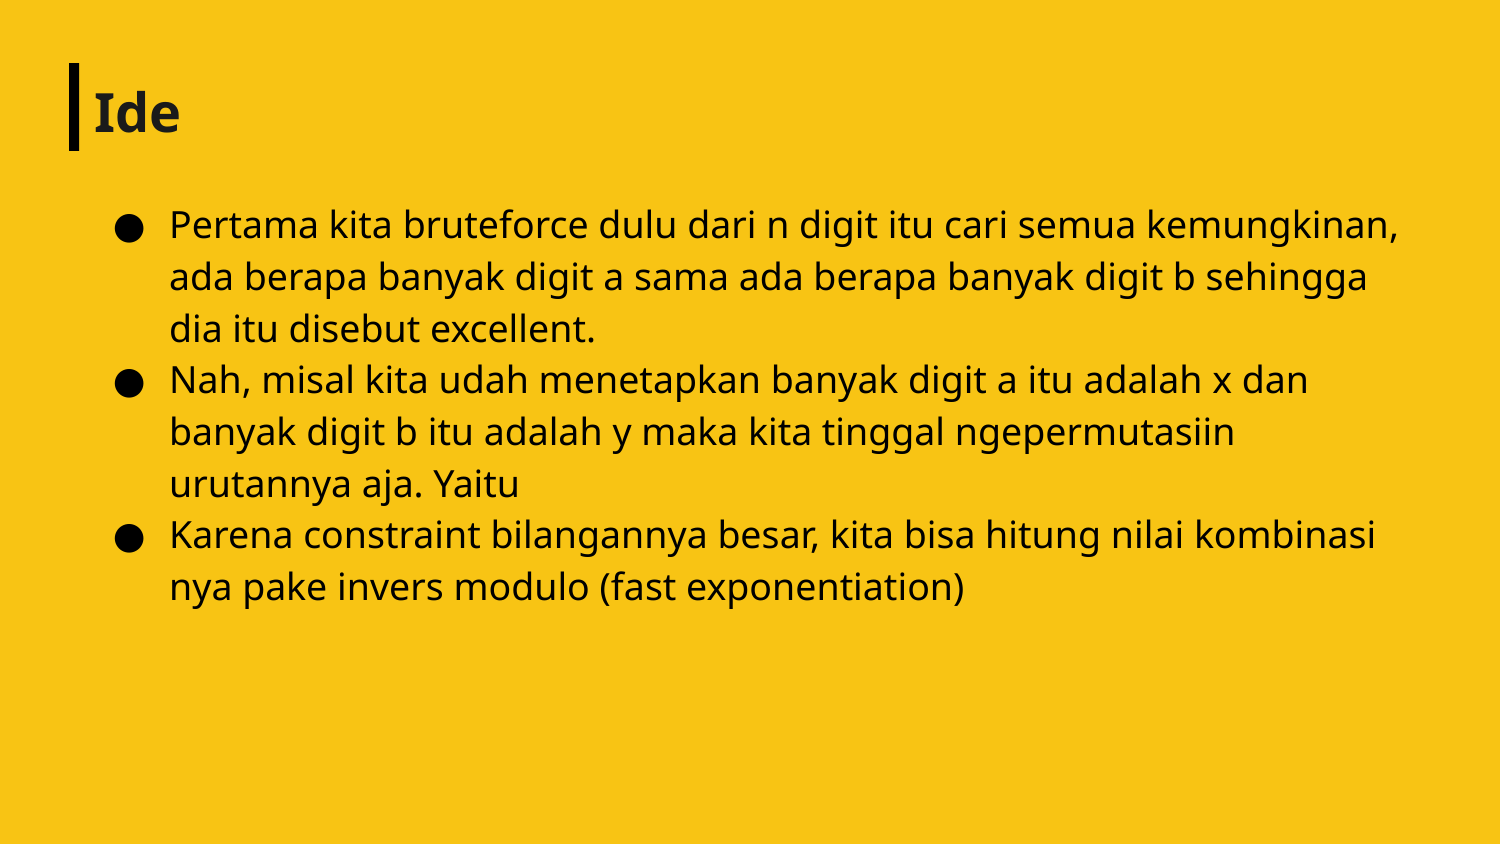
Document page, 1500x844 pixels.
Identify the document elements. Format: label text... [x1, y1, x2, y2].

title Ide [79, 63, 1421, 151]
